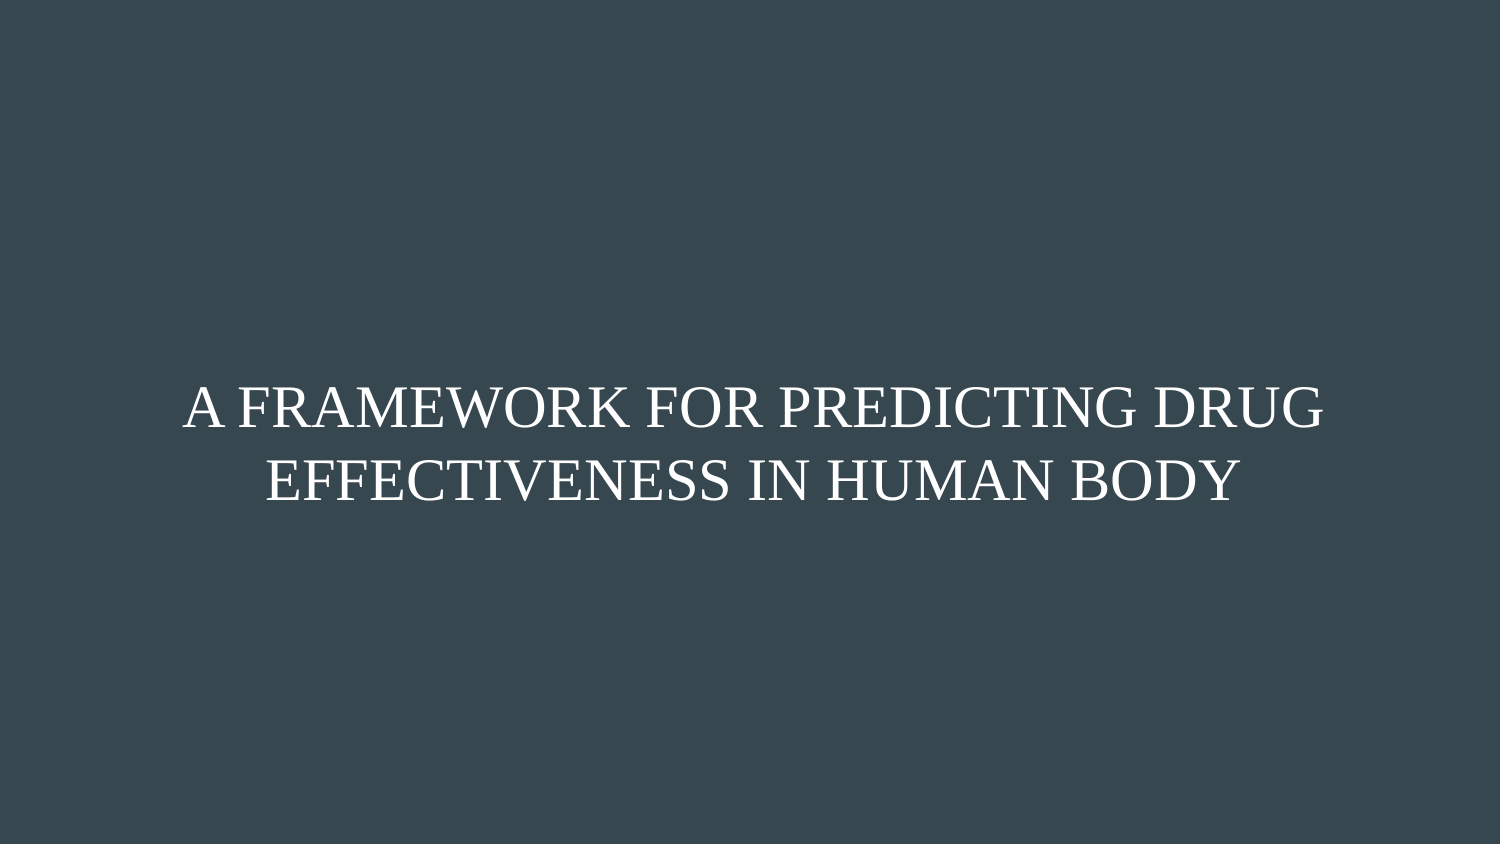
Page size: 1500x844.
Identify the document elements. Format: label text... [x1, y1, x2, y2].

title A FRAMEWORK FOR PREDICTING DRUG EFFECTIVENESS IN HUMAN BODY [110, 352, 1399, 528]
